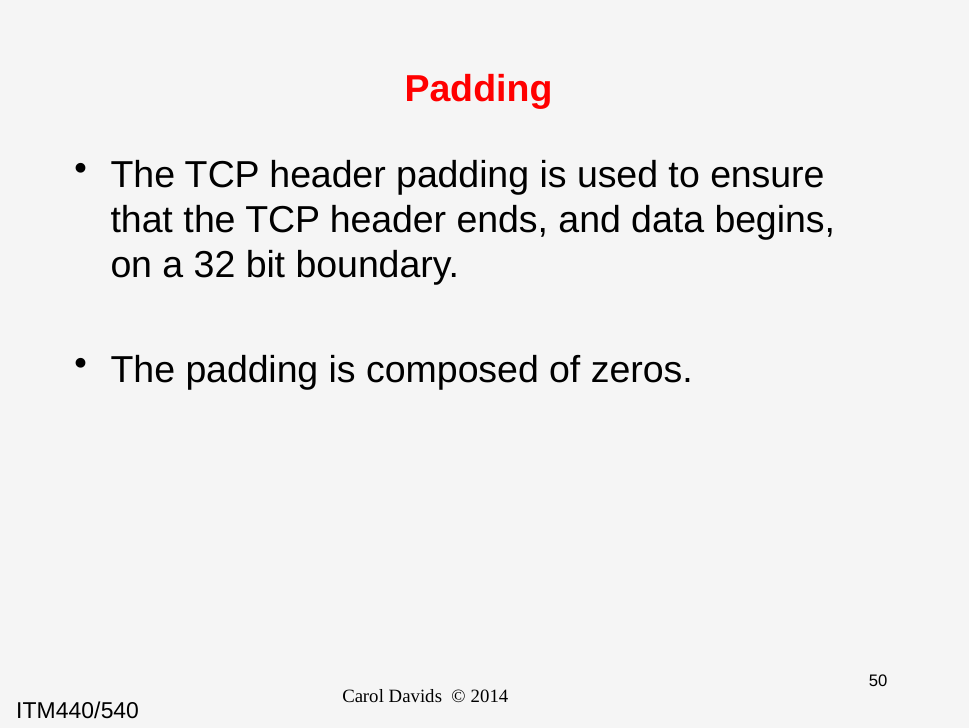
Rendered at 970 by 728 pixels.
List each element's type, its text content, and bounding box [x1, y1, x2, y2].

title Padding [72, 32, 897, 138]
footer Carol Davids © 2014 [255, 678, 596, 728]
list The TCP header padding is used to ensure that the TCP header ends, and data begins, on a 32 bit boundary. The padding is composed of zeros. [64, 145, 897, 647]
